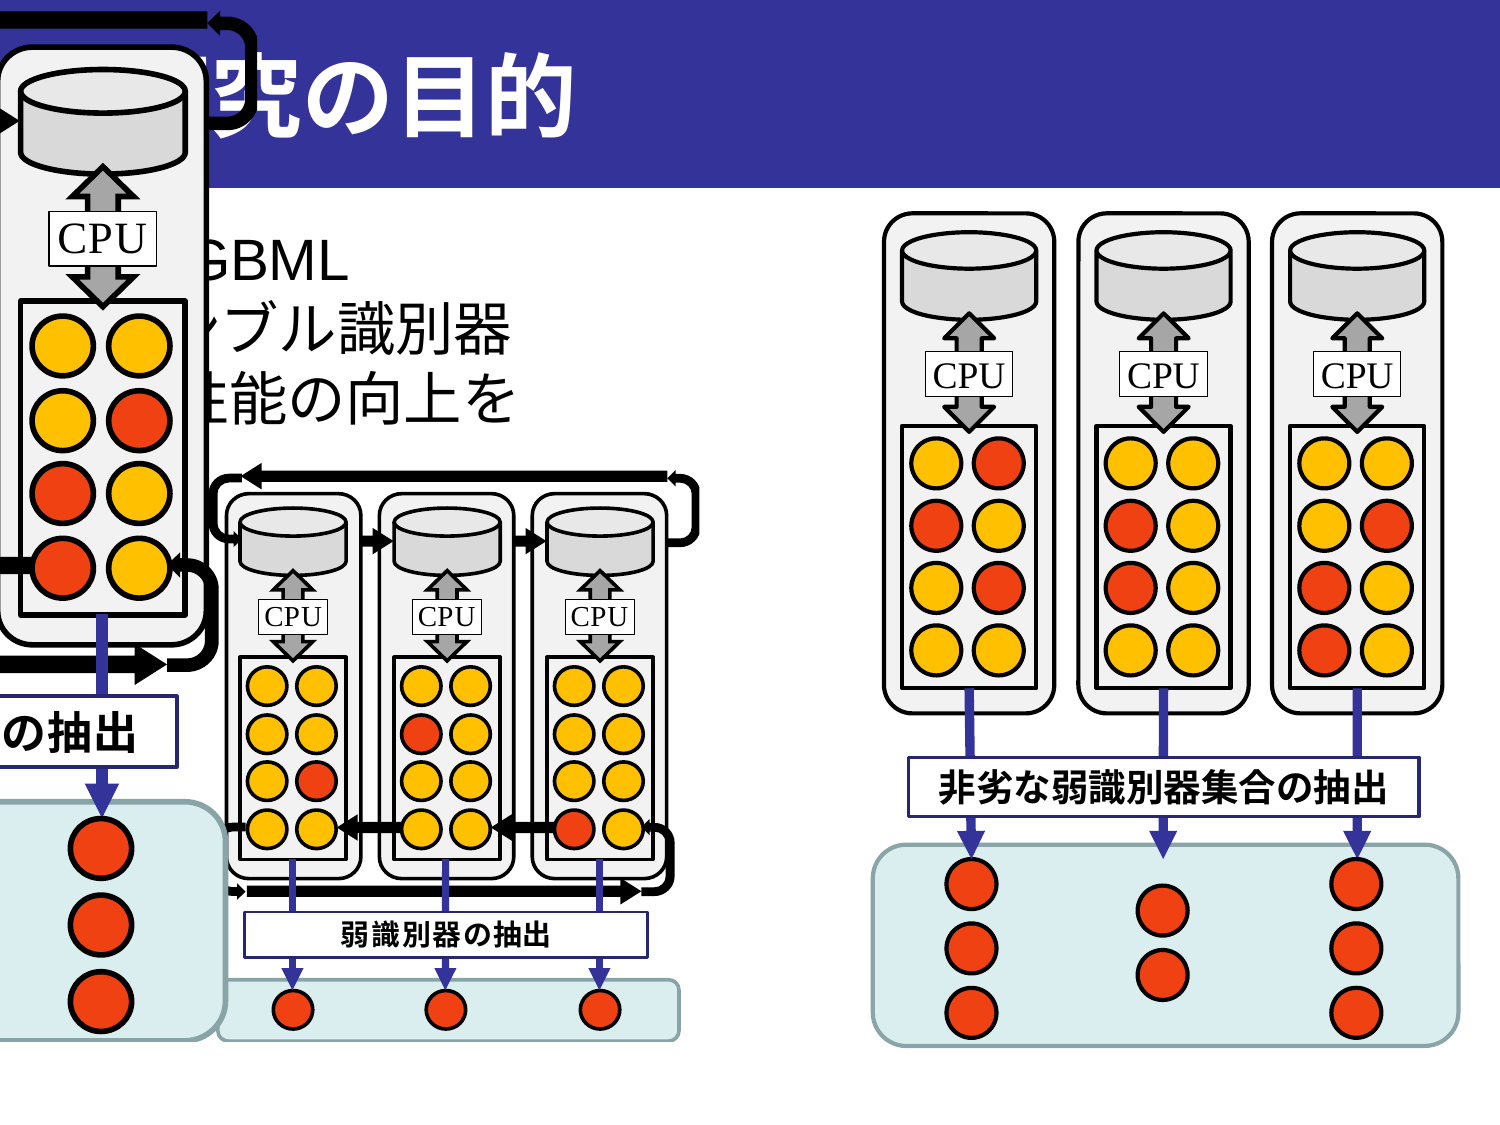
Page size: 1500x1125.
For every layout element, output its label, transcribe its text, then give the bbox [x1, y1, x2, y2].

text_box [1136, 397, 1191, 434]
text_box [1094, 424, 1233, 690]
text_box [1297, 436, 1352, 491]
text_box [1359, 623, 1414, 678]
text_box 非劣な弱識別器集合の抽出 [1169, 757, 1352, 817]
text_box [1135, 883, 1190, 938]
text_box 非劣な弱識別器集合の抽出 [977, 757, 1157, 817]
text_box [909, 498, 964, 553]
text_box [1094, 230, 1233, 322]
text_box 非劣な弱識別器集合の抽出 [1362, 757, 1419, 817]
text_box [1359, 498, 1414, 553]
text_box [1329, 985, 1384, 1040]
text_box [971, 560, 1026, 616]
text_box [1103, 498, 1158, 553]
text_box 非劣な弱識別器集合の抽出 [908, 757, 963, 817]
text_box [1103, 623, 1158, 678]
text_box [944, 921, 999, 976]
text_box [944, 985, 999, 1040]
text_box [971, 623, 1026, 678]
text_box CPU [1119, 351, 1208, 397]
text_box [1288, 230, 1427, 322]
text_box [944, 857, 999, 912]
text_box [968, 688, 972, 860]
text_box [1359, 436, 1414, 491]
text_box [942, 397, 997, 434]
text_box [1166, 498, 1221, 553]
text_box [1103, 436, 1158, 491]
text_box [1297, 498, 1352, 553]
text_box [1103, 560, 1158, 616]
text_box [1359, 560, 1414, 616]
text_box [1136, 311, 1191, 351]
text_box [1297, 623, 1352, 678]
text_box [1269, 211, 1445, 716]
text_box 並列分散型MoFGBML によってアンサンブル識別器を設計し，識別性能の向上を図る． [262, 215, 548, 461]
text_box [909, 560, 964, 616]
text_box [1135, 947, 1190, 1003]
text_box CPU [1313, 351, 1401, 397]
text_box [1076, 211, 1251, 716]
text_box [1297, 560, 1352, 616]
text_box [1329, 857, 1384, 912]
text_box [1288, 424, 1426, 690]
text_box [1166, 436, 1221, 491]
text_box [971, 498, 1026, 553]
text_box [881, 211, 1057, 716]
text_box [899, 230, 1039, 322]
text_box CPU [925, 351, 1013, 397]
text_box [1166, 623, 1221, 678]
text_box [971, 436, 1026, 491]
title 本研究の目的 [260, 0, 1500, 188]
text_box [870, 842, 1461, 1049]
text_box [900, 424, 1038, 690]
text_box [1330, 311, 1385, 351]
text_box [1166, 560, 1221, 616]
text_box [1329, 921, 1384, 976]
picture [0, 0, 700, 1042]
text_box [909, 436, 964, 491]
text_box [942, 311, 997, 351]
text_box [909, 623, 964, 678]
text_box [1330, 397, 1385, 434]
